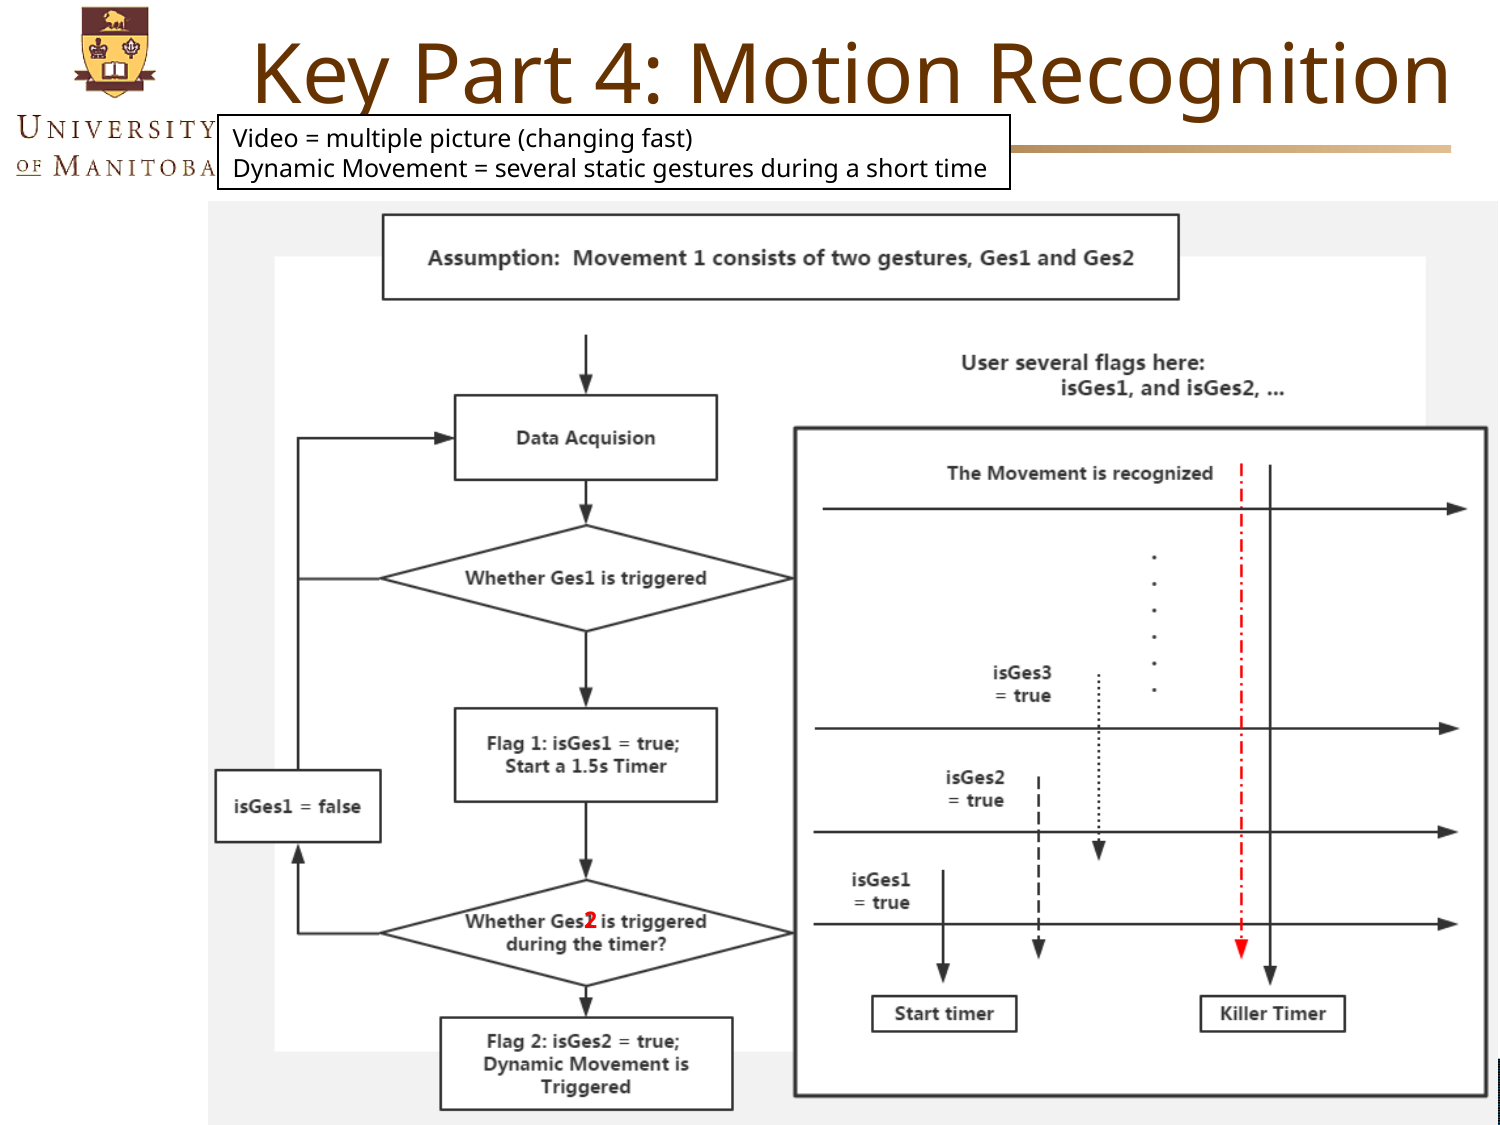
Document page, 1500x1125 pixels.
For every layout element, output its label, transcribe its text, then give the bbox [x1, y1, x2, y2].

text_box Video = multiple picture (changing fast) Dynamic Movement = several static gestures during a short time [217, 114, 1011, 190]
picture [208, 201, 1500, 1125]
title Key Part 4: Motion Recognition [192, 12, 1500, 128]
picture [0, 0, 229, 187]
